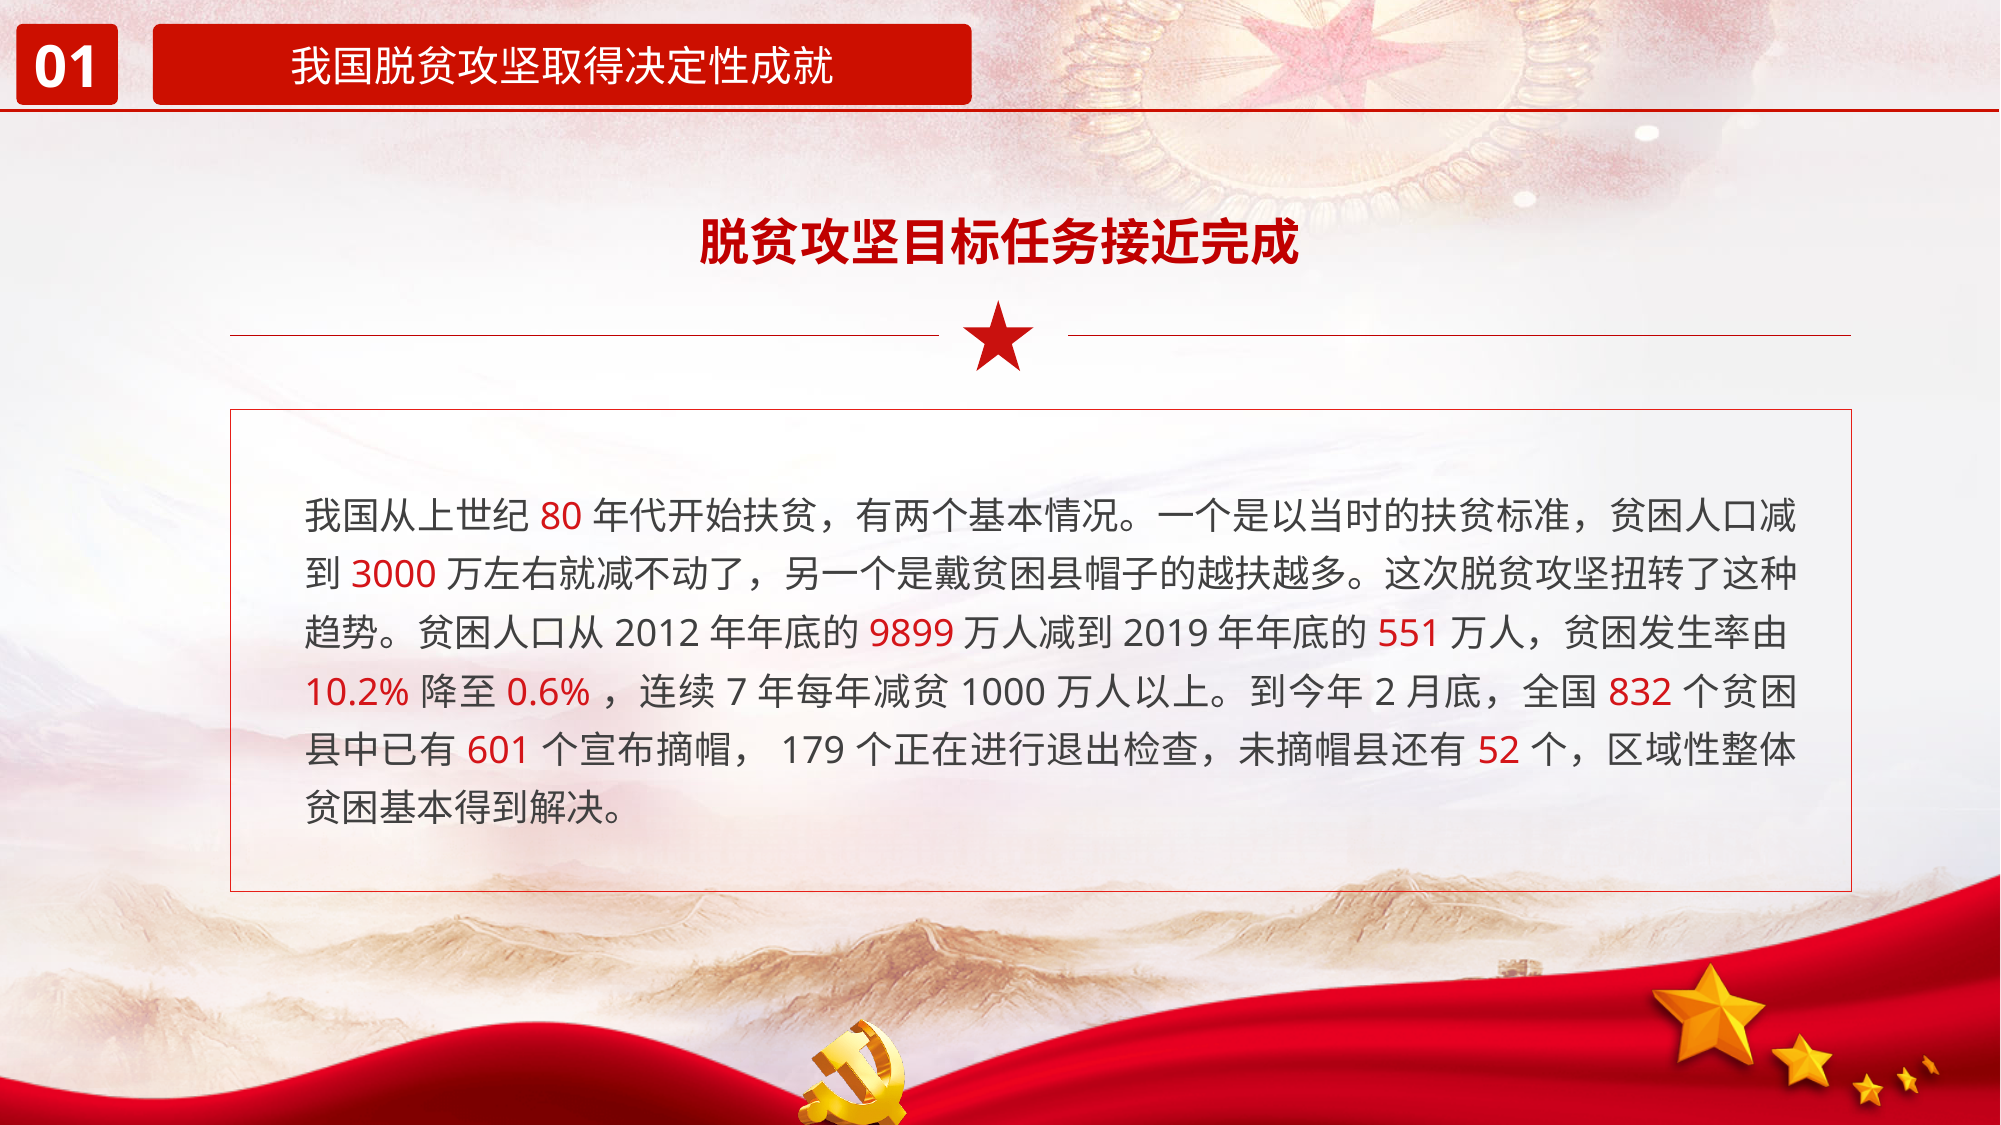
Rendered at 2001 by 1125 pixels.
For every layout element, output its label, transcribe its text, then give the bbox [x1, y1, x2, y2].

picture [0, 0, 2001, 1125]
text_box [230, 409, 1851, 892]
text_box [16, 23, 973, 106]
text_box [229, 299, 1852, 372]
text_box 脱贫攻坚目标任务接近完成 [321, 202, 1678, 278]
text_box 我国从上世纪80年代开始扶贫，有两个基本情况。一个是以当时的扶贫标准，贫困人口减到3000万左右就减不动了，另一个是戴贫困县帽子的越扶越多。这次脱贫攻坚扭转了这种趋势。贫困人口从2012年年底的9899万人减到2019年年底的551万人，贫困发生率由10.2%降至0.6%，连续7年每年减贫1000万人以上。到今年2月底，全国832个贫困县中已有601个宣布摘帽，179个正在进行退出检查，未摘帽县还有52个，区域性整体贫困基本得到解决。 [289, 471, 1813, 837]
